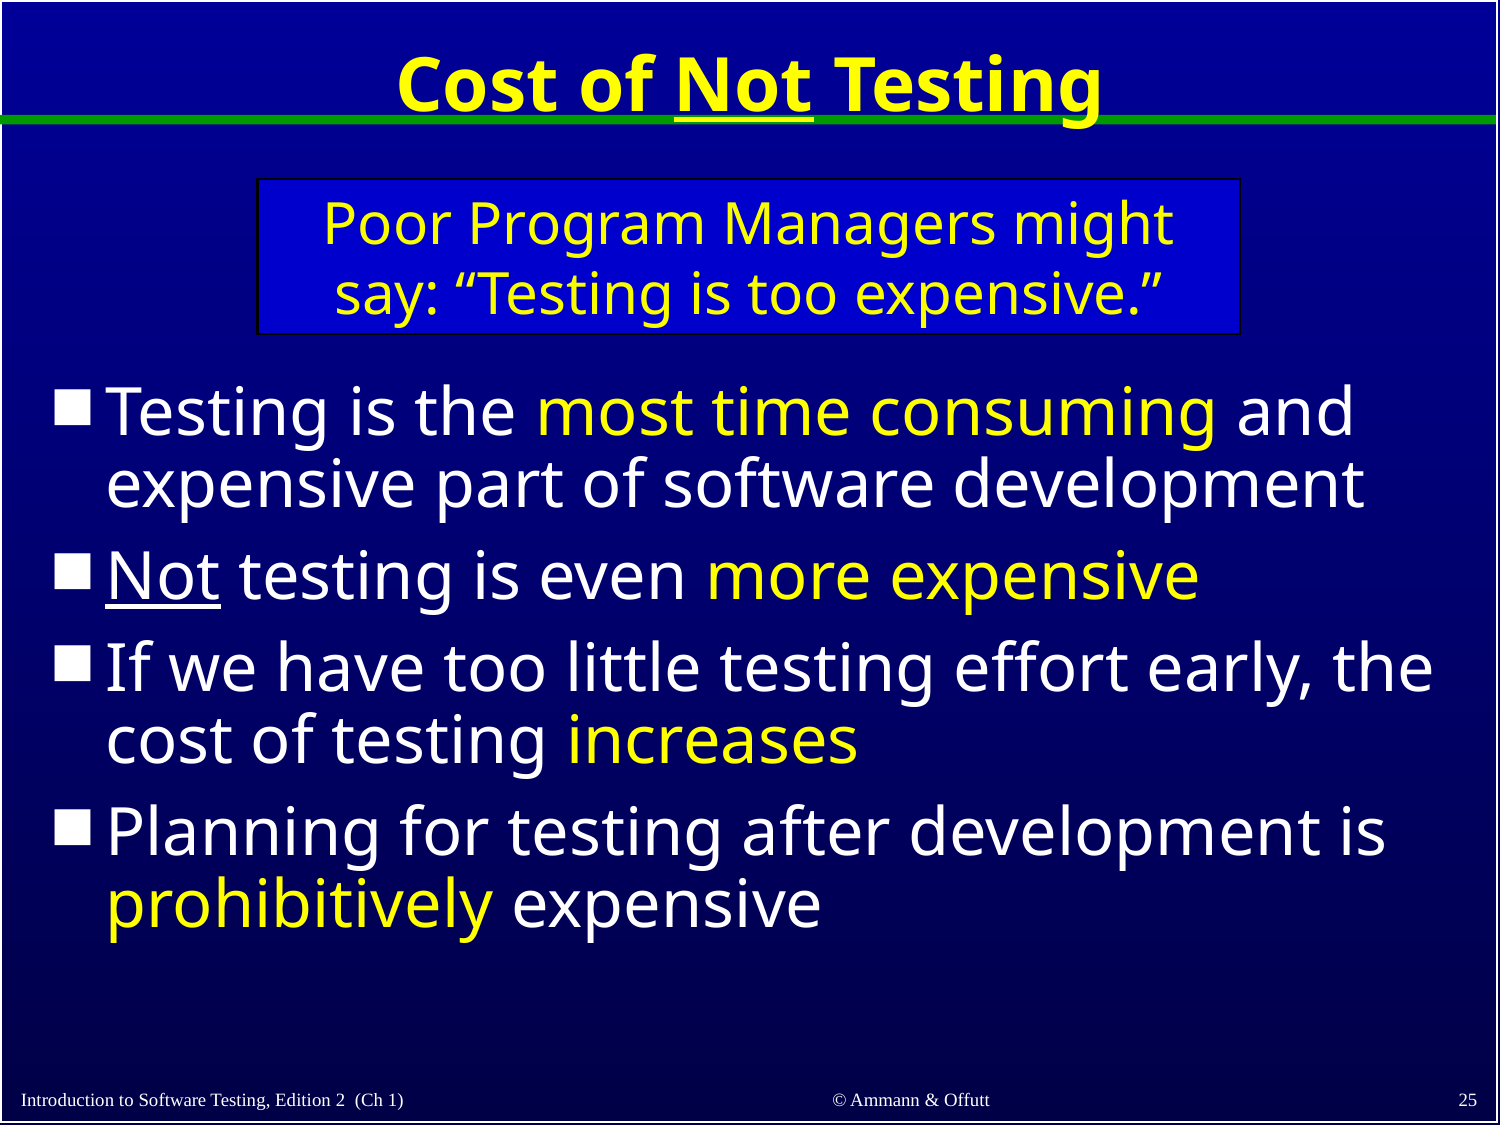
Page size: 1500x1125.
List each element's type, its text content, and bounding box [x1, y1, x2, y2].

slide_number 25 [1179, 1074, 1493, 1119]
title Cost of Not Testing [7, 15, 1493, 159]
text_box Poor Program Managers might say: “Testing is too expensive.” [257, 178, 1240, 334]
slide_number Introduction to Software Testing, Edition 2 (Ch 1) [5, 1077, 637, 1119]
footer © Ammann & Offutt [673, 1075, 1149, 1119]
list Testing is the most time consuming and expensive part of software development Not testing is even more expensive If we have too little testing effort early, the cost of testing increases Planning for testing after development is prohibitively expensive [43, 370, 1457, 1035]
